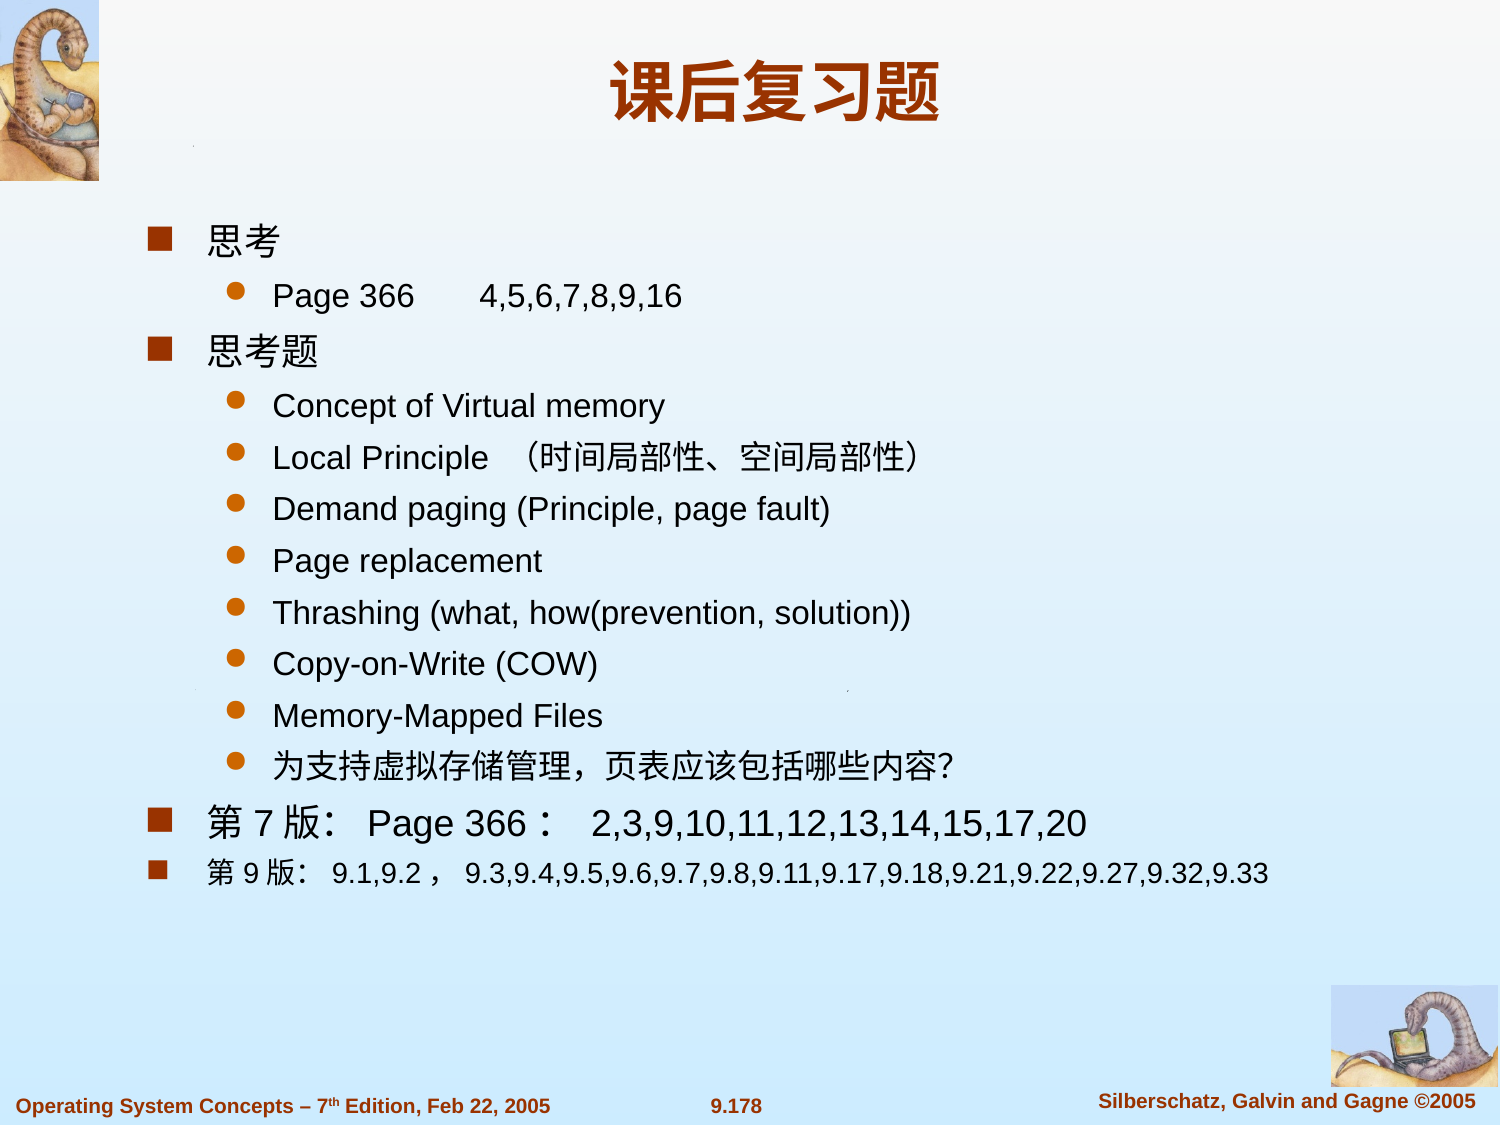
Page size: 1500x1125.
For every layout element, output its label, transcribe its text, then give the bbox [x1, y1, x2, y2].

picture [1331, 985, 1498, 1087]
title 课后复习题 [112, 37, 1438, 138]
picture [0, 0, 99, 181]
list 思考 Page 366 4,5,6,7,8,9,16 思考题 Concept of Virtual memory Local Principle （时间局部性、空间局部性） Demand paging (Principle, page fault) Page replacement Thrashing (what, how(prevention, solution)) Copy-on-Write (COW) Memory-Mapped Files 为支持虚拟存储管理，页表应该包括哪些内容？ 第7版：Page 366： 2,3,9,10,11,12,13,14,15,17,20 第9版：9.1,9.2，9.3,9.4,9.5,9.6,9.7,9.8,9.11,9.17,9.18,9.21,9.22,9.27,9.32,9.33 [135, 210, 1342, 1001]
